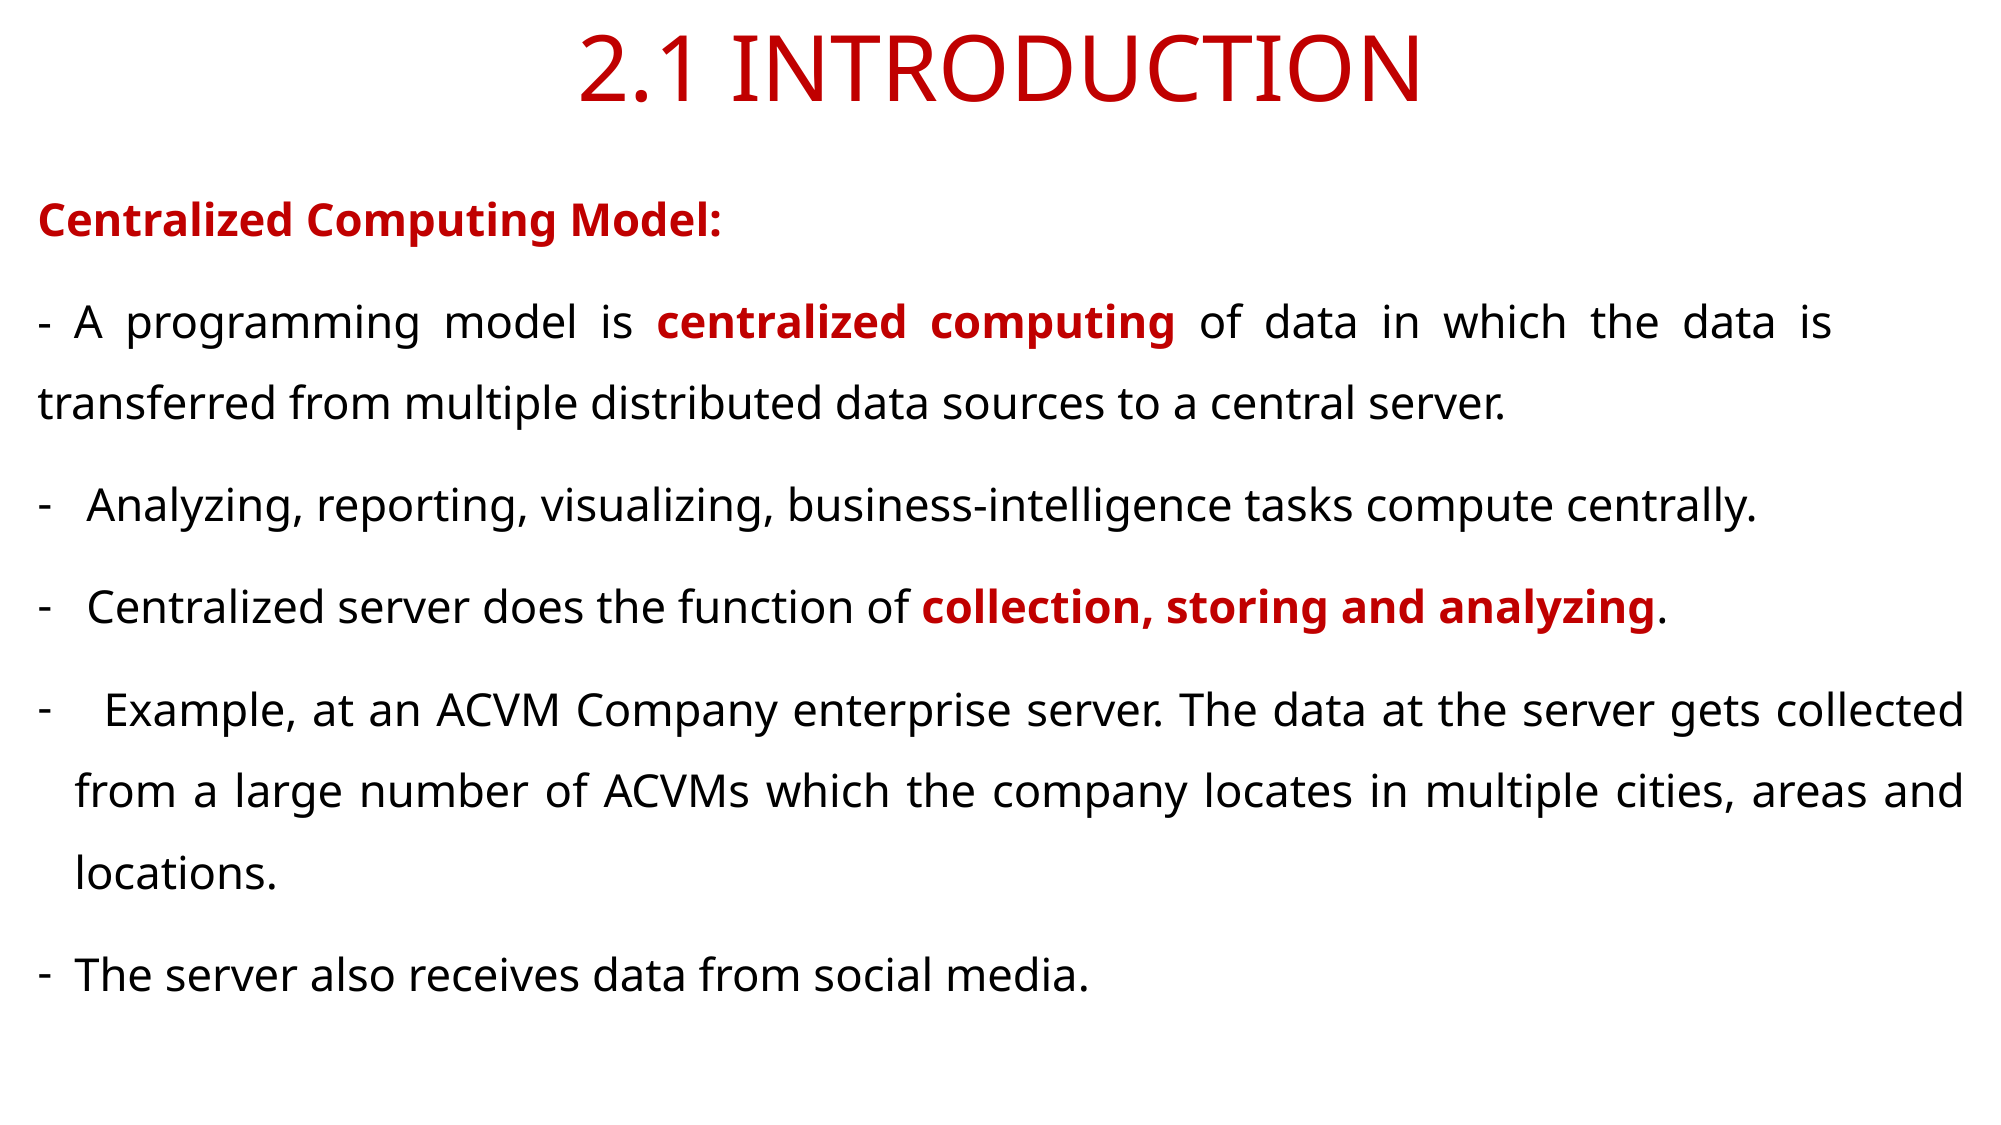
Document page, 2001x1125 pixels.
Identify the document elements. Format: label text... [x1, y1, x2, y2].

title 2.1 INTRODUCTION [22, 0, 1982, 156]
list Centralized Computing Model: - A programming model is centralized computing of data in which the data is transferred from multiple distributed data sources to a central server. Analyzing, reporting, visualizing, business-intelligence tasks compute centrally. Centralized server does the function of collection, storing and analyzing. Example, at an ACVM Company enterprise server. The data at the server gets collected from a large number of ACVMs which the company locates in multiple cities, areas and locations. The server also receives data from social media. [22, 156, 1982, 1009]
